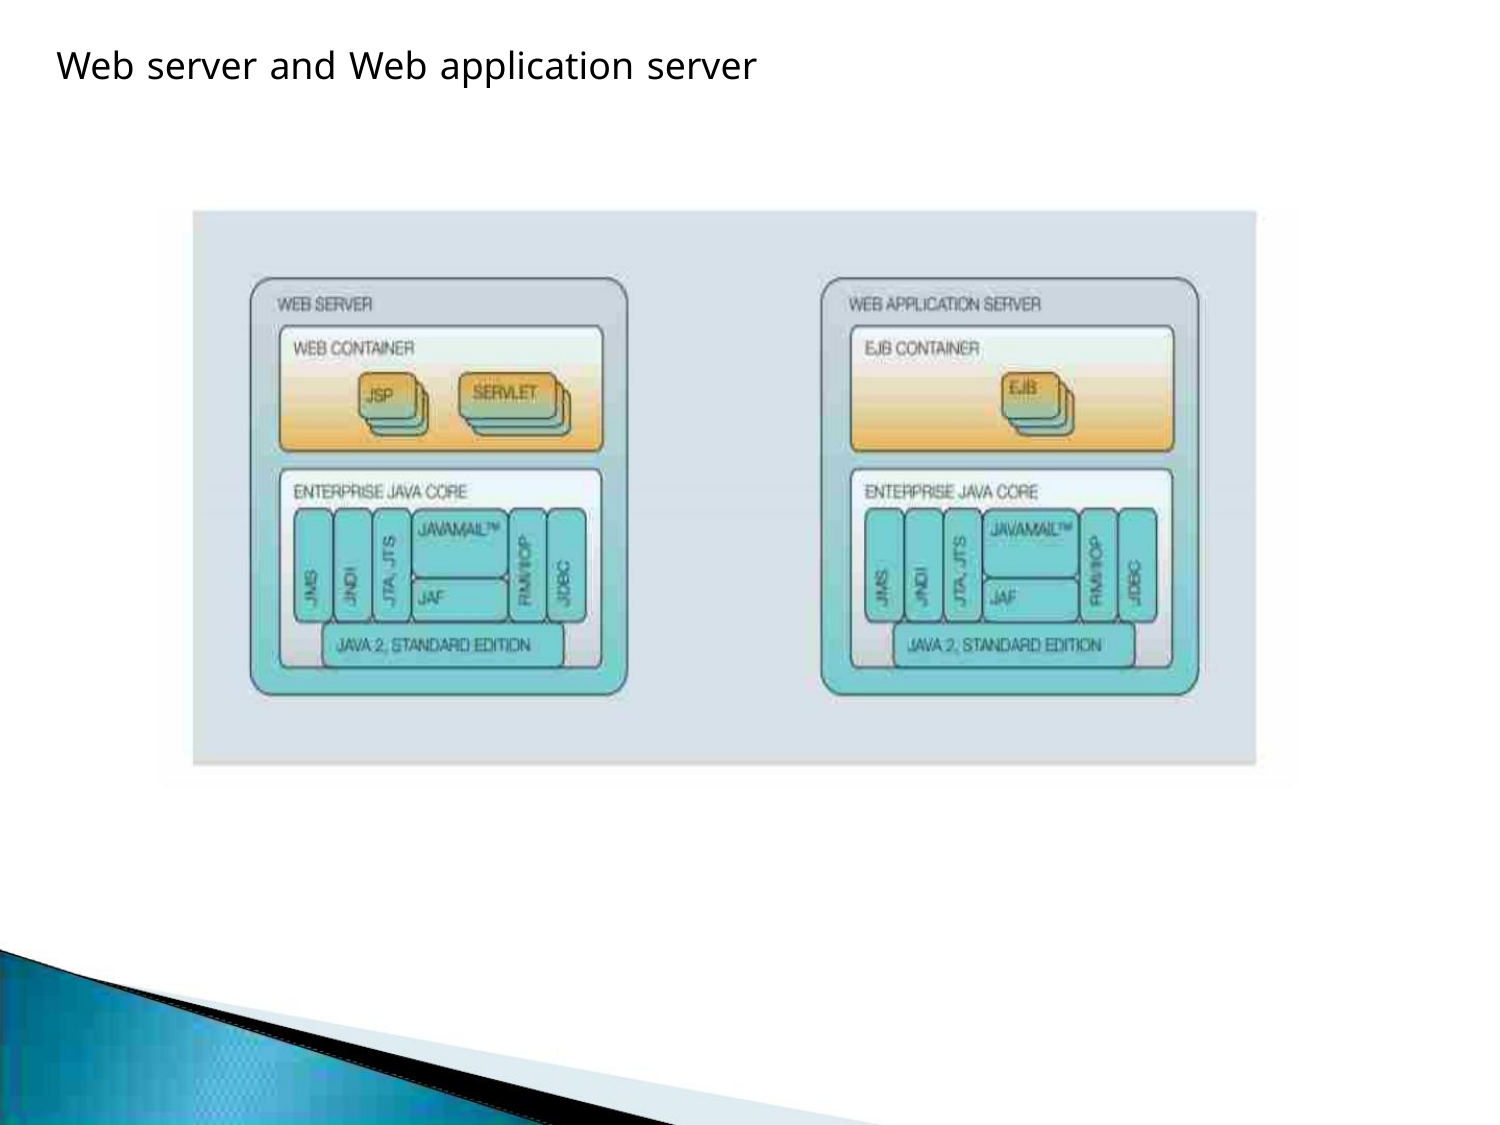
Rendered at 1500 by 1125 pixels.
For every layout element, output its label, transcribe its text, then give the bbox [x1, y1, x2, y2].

text_box [0, 0, 1500, 1125]
text_box Web server and Web application server [56, 29, 784, 88]
